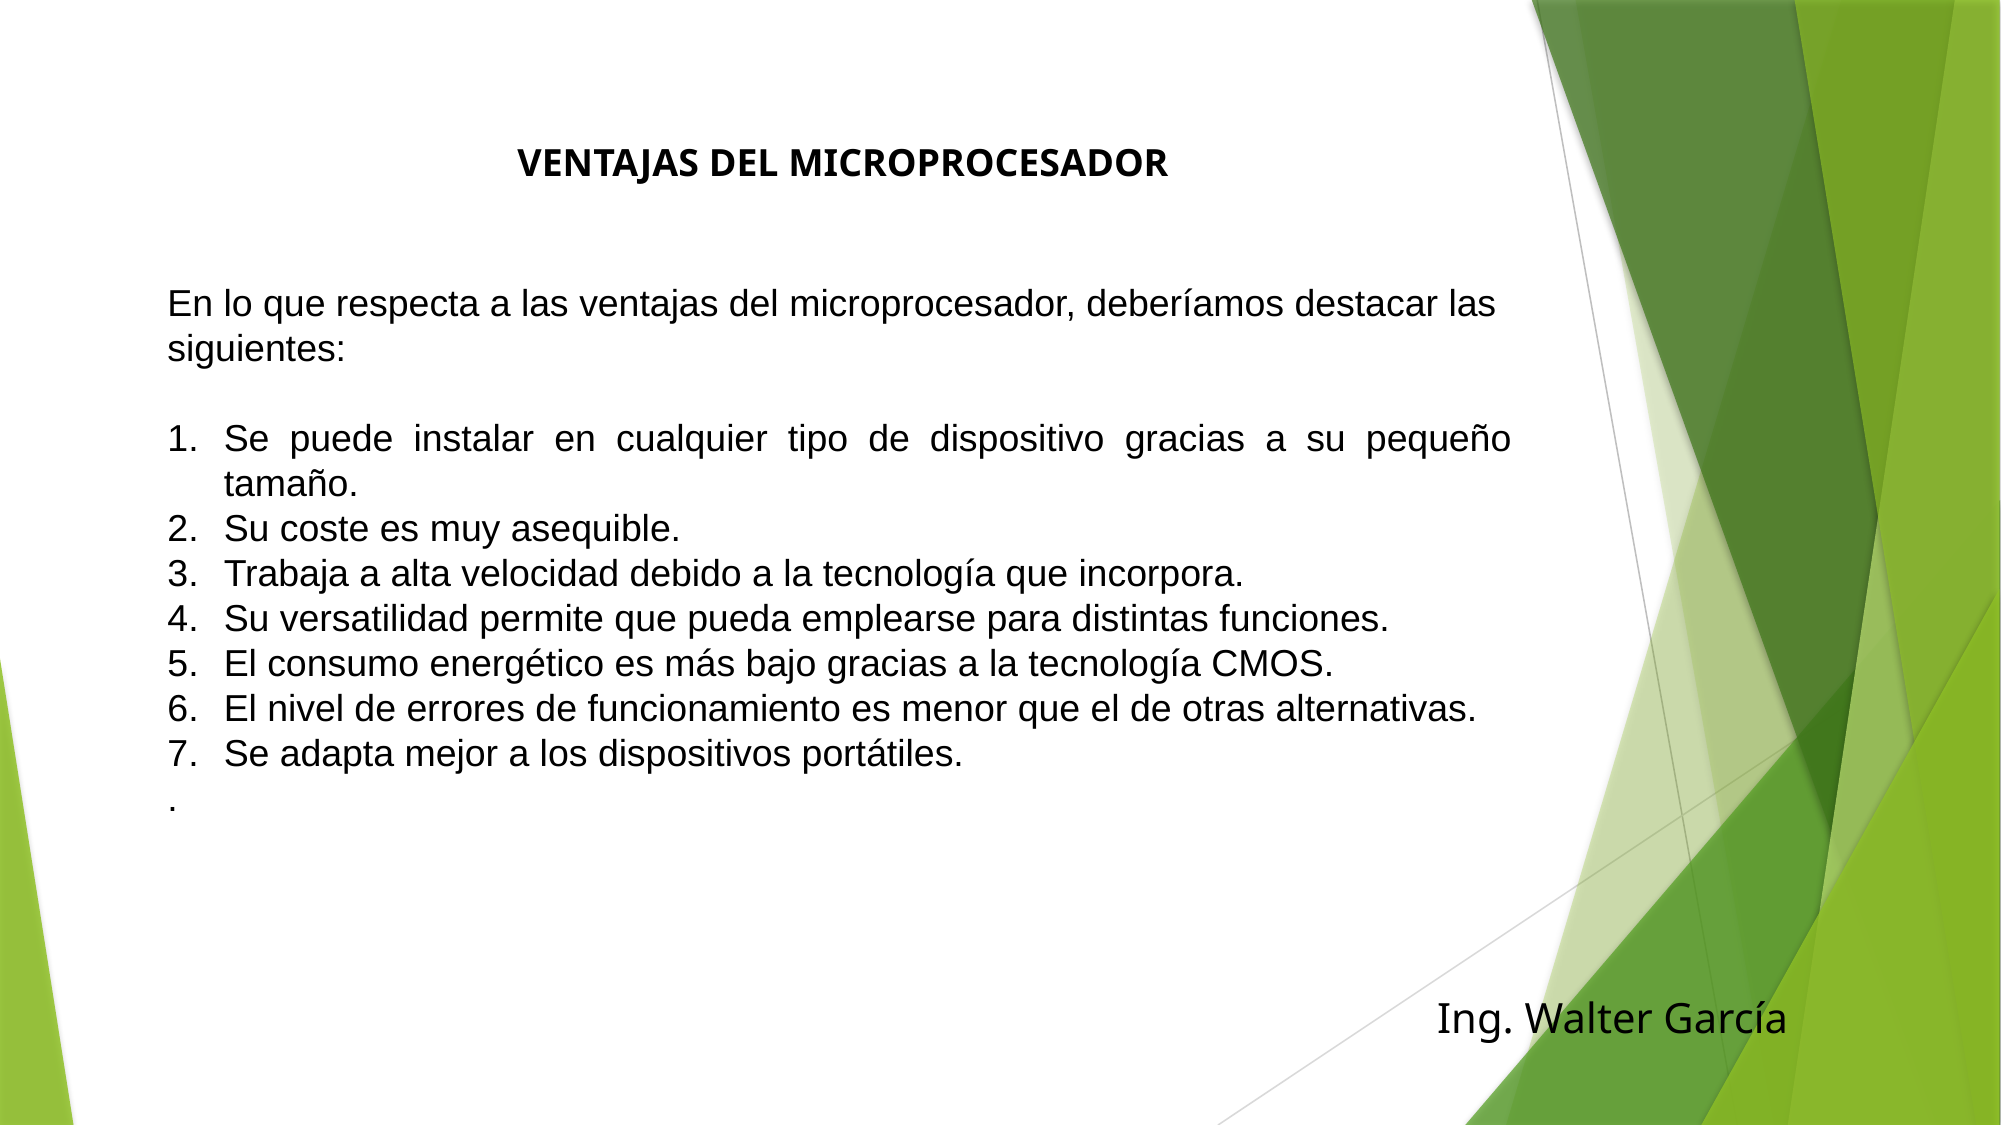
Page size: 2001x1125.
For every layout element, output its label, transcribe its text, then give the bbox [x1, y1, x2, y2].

text_box En lo que respecta a las ventajas del microprocesador, deberíamos destacar las siguientes: Se puede instalar en cualquier tipo de dispositivo gracias a su pequeño tamaño. Su coste es muy asequible. Trabaja a alta velocidad debido a la tecnología que incorpora. Su versatilidad permite que pueda emplearse para distintas funciones. El consumo energético es más bajo gracias a la tecnología CMOS. El nivel de errores de funcionamiento es menor que el de otras alternativas. Se adapta mejor a los dispositivos portátiles. . [152, 272, 1526, 827]
title Ventajas del microprocesador [202, 137, 1494, 237]
text_box Ing. Walter García [1414, 990, 1944, 1051]
